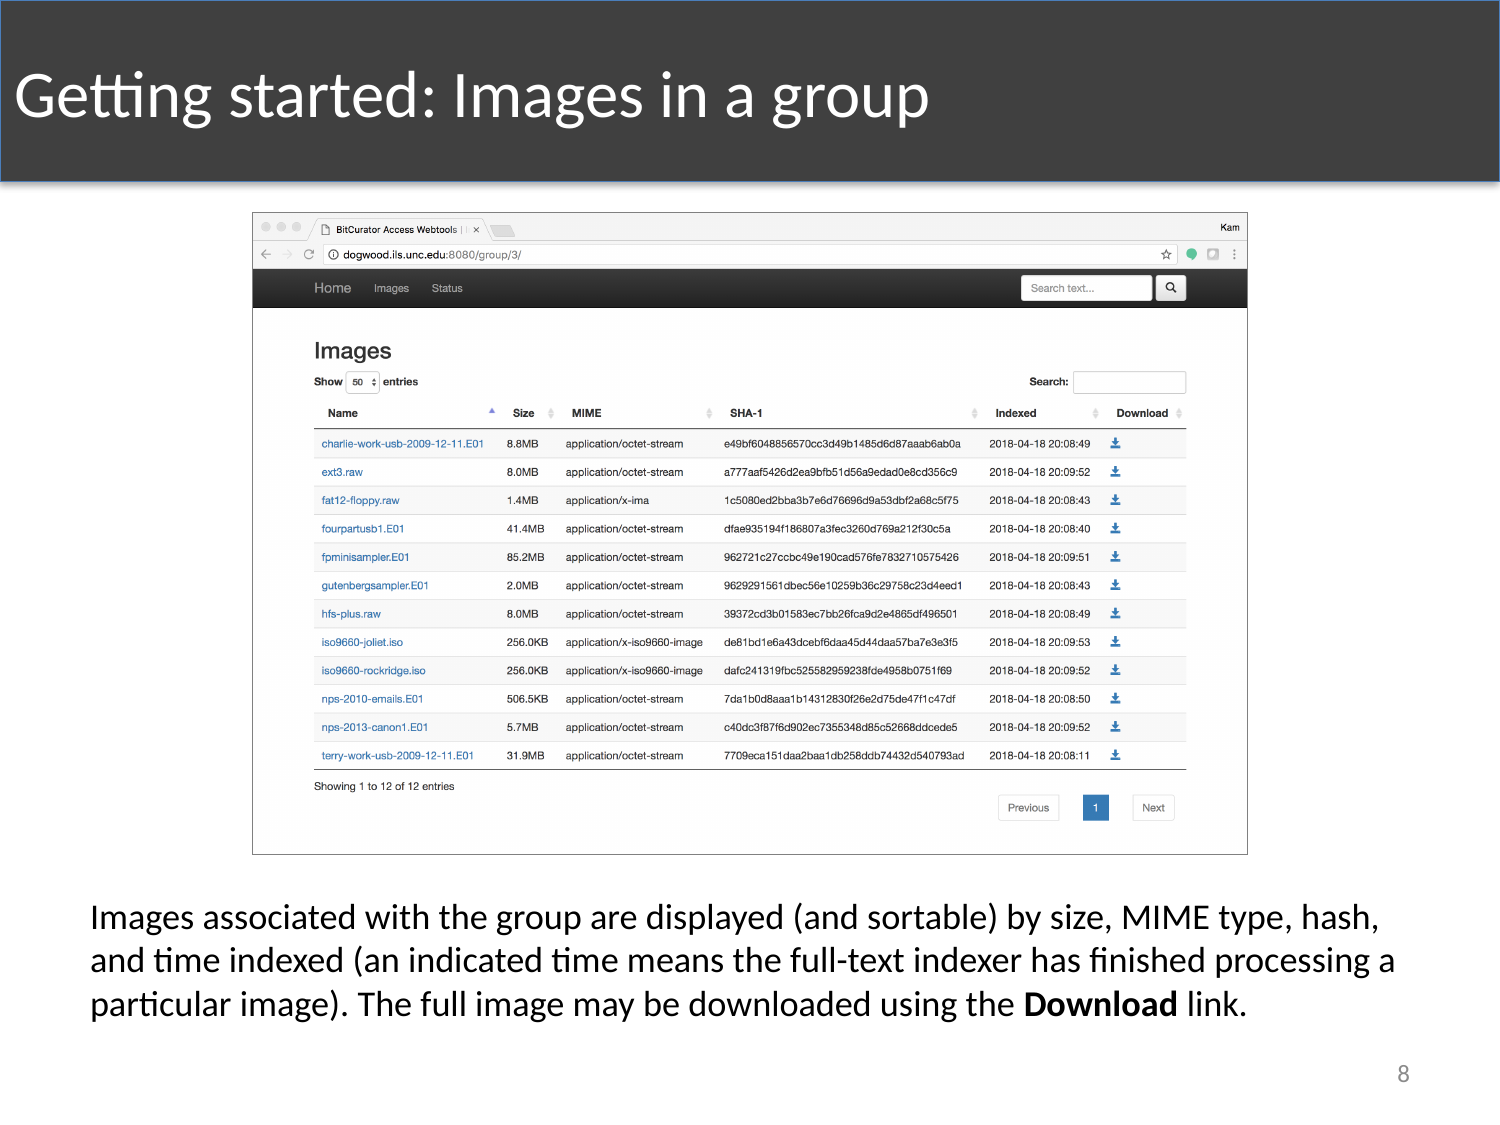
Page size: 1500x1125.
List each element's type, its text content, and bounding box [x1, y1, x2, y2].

slide_number 8 [1074, 1042, 1425, 1103]
text_box Getting started: Images in a group [0, 0, 1500, 182]
picture [251, 212, 1249, 855]
list Images associated with the group are displayed (and sortable) by size, MIME type, hash, and time indexed (an indicated time means the full-text indexer has finished processing a particular image). The full image may be downloaded using the Download link. [75, 885, 1425, 1075]
